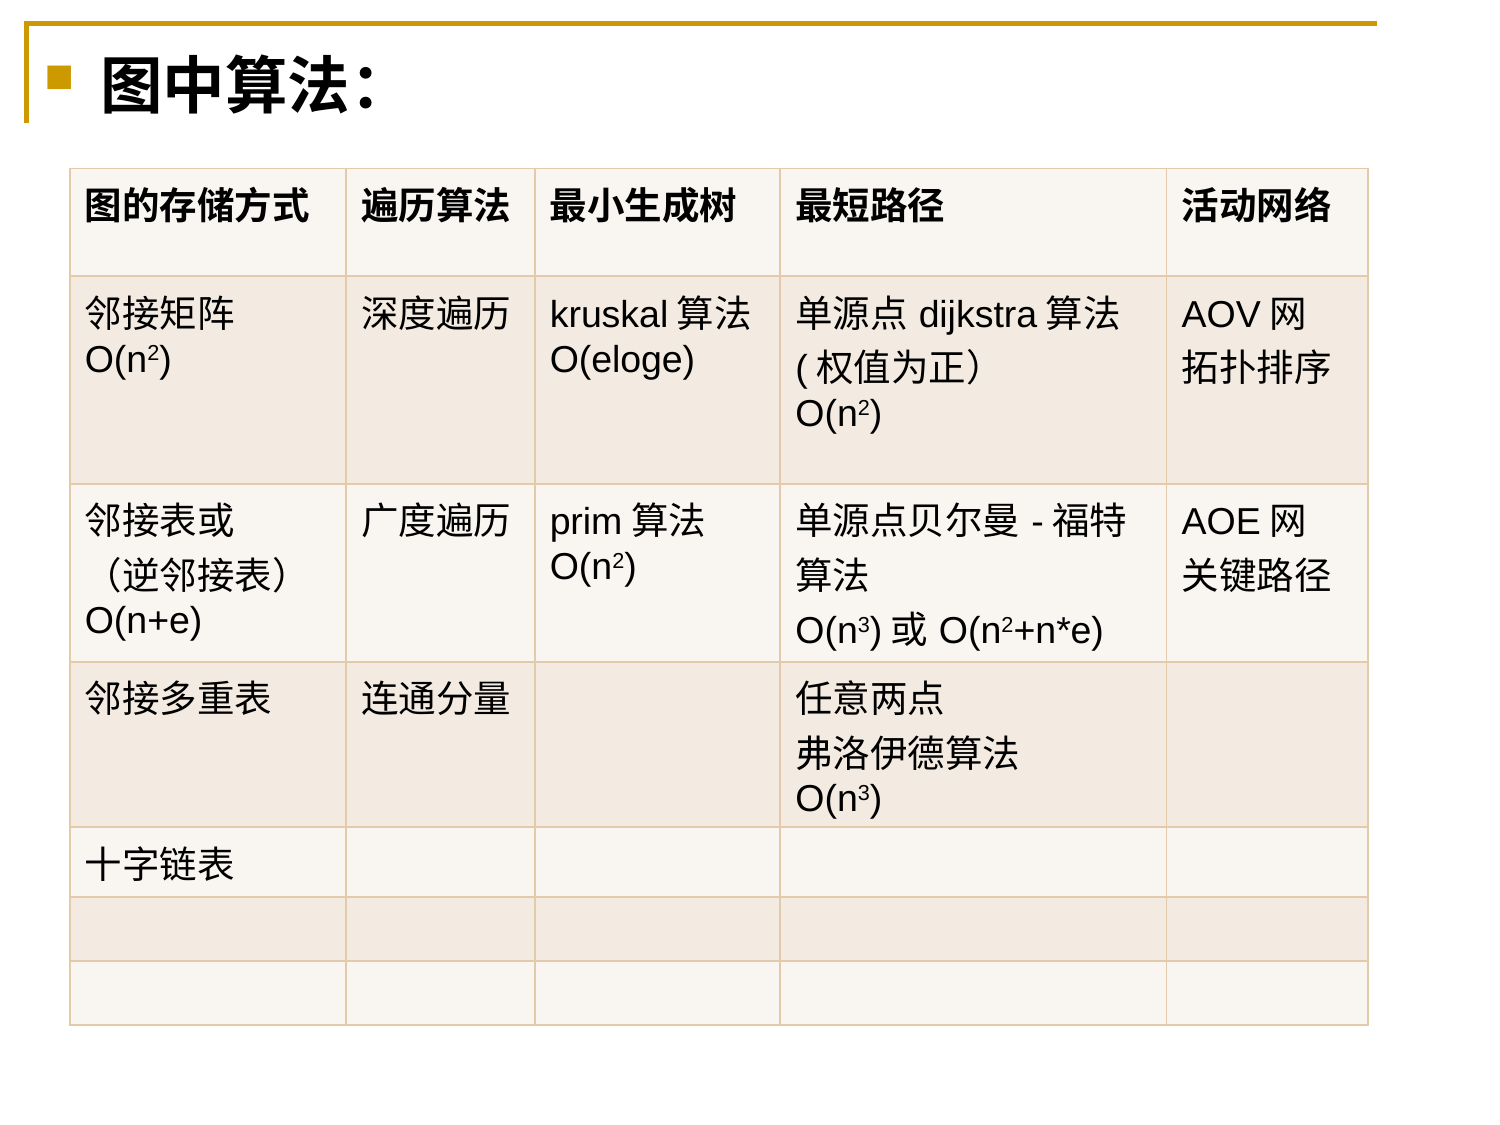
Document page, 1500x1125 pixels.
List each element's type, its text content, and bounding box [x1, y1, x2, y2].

table_header 活动网络 [1167, 169, 1367, 275]
table_cell 广度遍历 [347, 485, 534, 661]
table_cell 邻接多重表 [71, 663, 345, 826]
table_header 最短路径 [781, 169, 1166, 275]
table_cell AOV网 拓扑排序 [1167, 277, 1367, 483]
table_cell AOE网 关键路径 [1167, 485, 1367, 661]
table_cell [347, 898, 534, 960]
table_cell [71, 898, 345, 960]
table_cell [71, 962, 345, 1024]
table_cell kruskal算法 O(eloge) [536, 277, 779, 483]
table_cell [536, 962, 779, 1024]
list 图中算法： [29, 38, 1459, 1094]
table_cell 深度遍历 [347, 277, 534, 483]
table_cell [1167, 663, 1367, 826]
table_header 遍历算法 [347, 169, 534, 275]
table_header 图的存储方式 [71, 169, 345, 275]
table_cell [536, 898, 779, 960]
table_cell 邻接矩阵 O(n2) [71, 277, 345, 483]
table_cell 单源点贝尔曼-福特算法 O(n3)或O(n2+n*e) [781, 485, 1166, 661]
table_cell 任意两点 弗洛伊德算法 O(n3) [781, 663, 1166, 826]
table_cell [1167, 828, 1367, 896]
table_cell [1167, 962, 1367, 1024]
table_header 最小生成树 [536, 169, 779, 275]
table_cell [347, 962, 534, 1024]
table_cell [781, 828, 1166, 896]
table_cell [781, 898, 1166, 960]
table_cell 连通分量 [347, 663, 534, 826]
table_cell [781, 962, 1166, 1024]
table_cell [536, 663, 779, 826]
table_cell 十字链表 [71, 828, 345, 896]
table_cell 单源点dijkstra算法 (权值为正） O(n2) [781, 277, 1166, 483]
table_cell [1167, 898, 1367, 960]
table_cell [536, 828, 779, 896]
table_cell [347, 828, 534, 896]
table_cell prim算法 O(n2) [536, 485, 779, 661]
table_cell 邻接表或 （逆邻接表） O(n+e) [71, 485, 345, 661]
